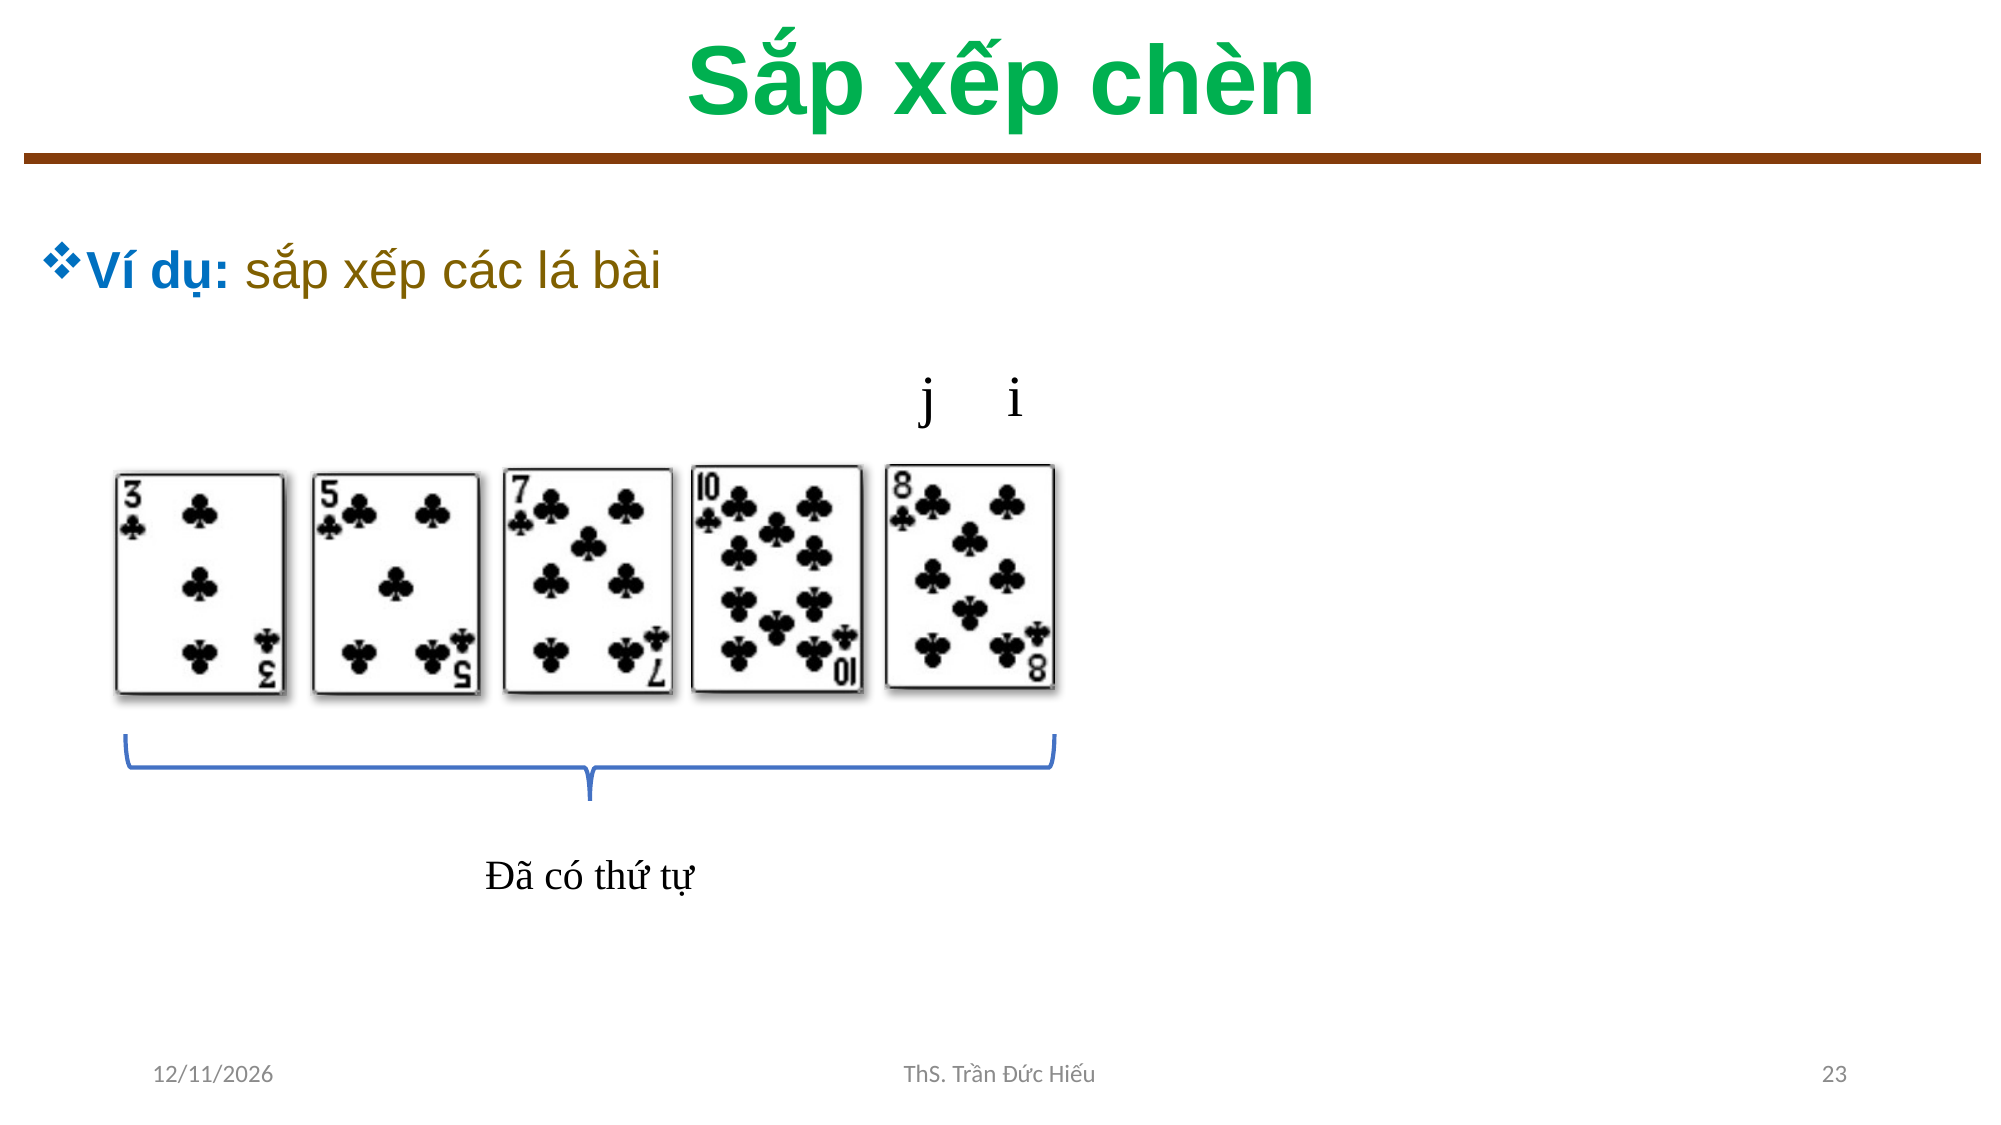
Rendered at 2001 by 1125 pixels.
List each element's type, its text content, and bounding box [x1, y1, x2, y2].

text_box i [992, 351, 1039, 436]
text_box Đã có thứ tự [470, 840, 710, 906]
list Ví dụ: sắp xếp các lá bài [24, 204, 1982, 1112]
text_box j [905, 351, 952, 436]
footer ThS. Trần Đức Hiếu [662, 1042, 1338, 1103]
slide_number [137, 1042, 588, 1103]
title Sắp xếp chèn [24, 22, 1982, 144]
slide_number 23 [1412, 1042, 1863, 1103]
picture [113, 470, 287, 696]
picture [310, 471, 481, 697]
text_box [124, 734, 1055, 801]
picture [502, 467, 673, 695]
picture [691, 464, 864, 694]
picture [884, 464, 1055, 690]
